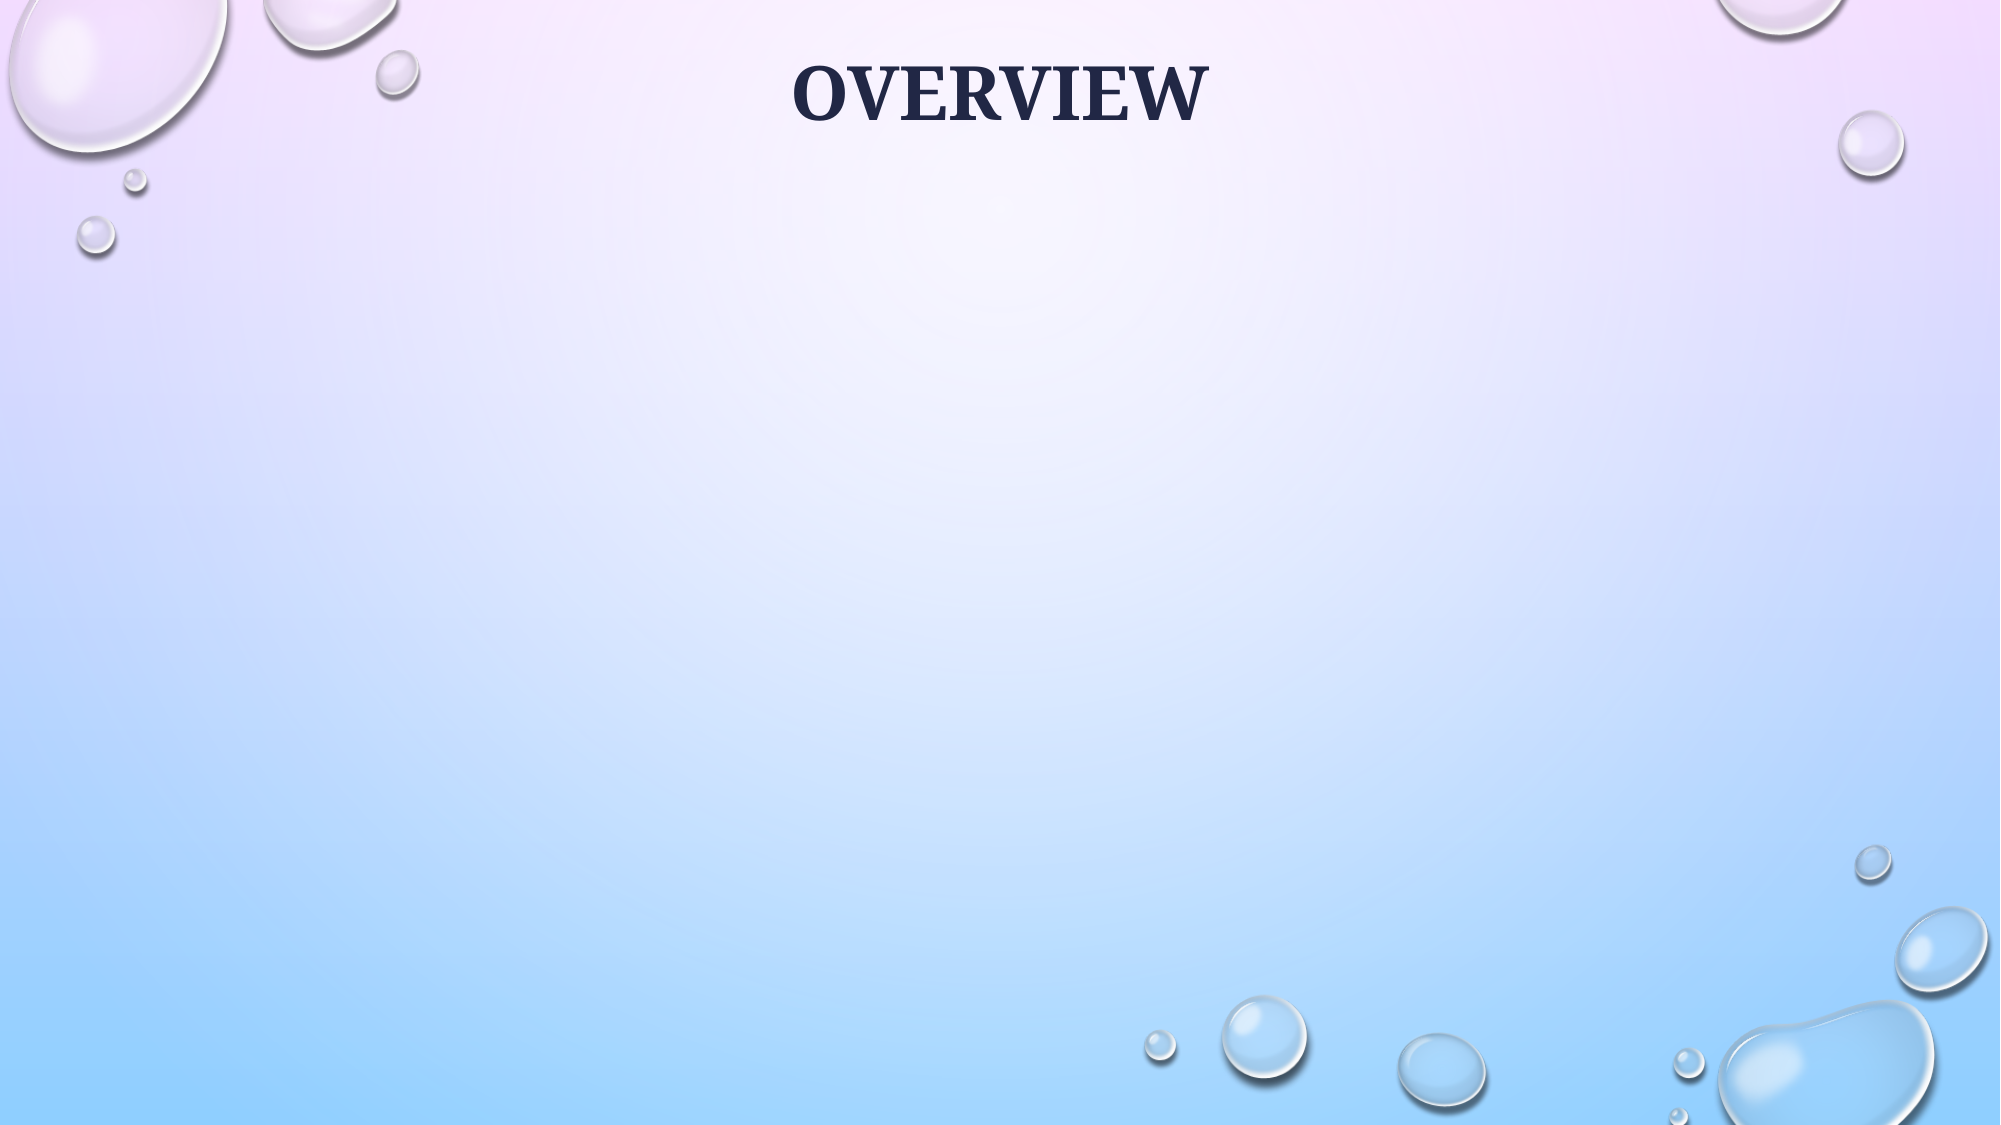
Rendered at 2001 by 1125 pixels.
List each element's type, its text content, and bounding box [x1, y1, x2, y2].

title overview [149, 0, 1850, 193]
picture [0, 0, 2000, 1125]
